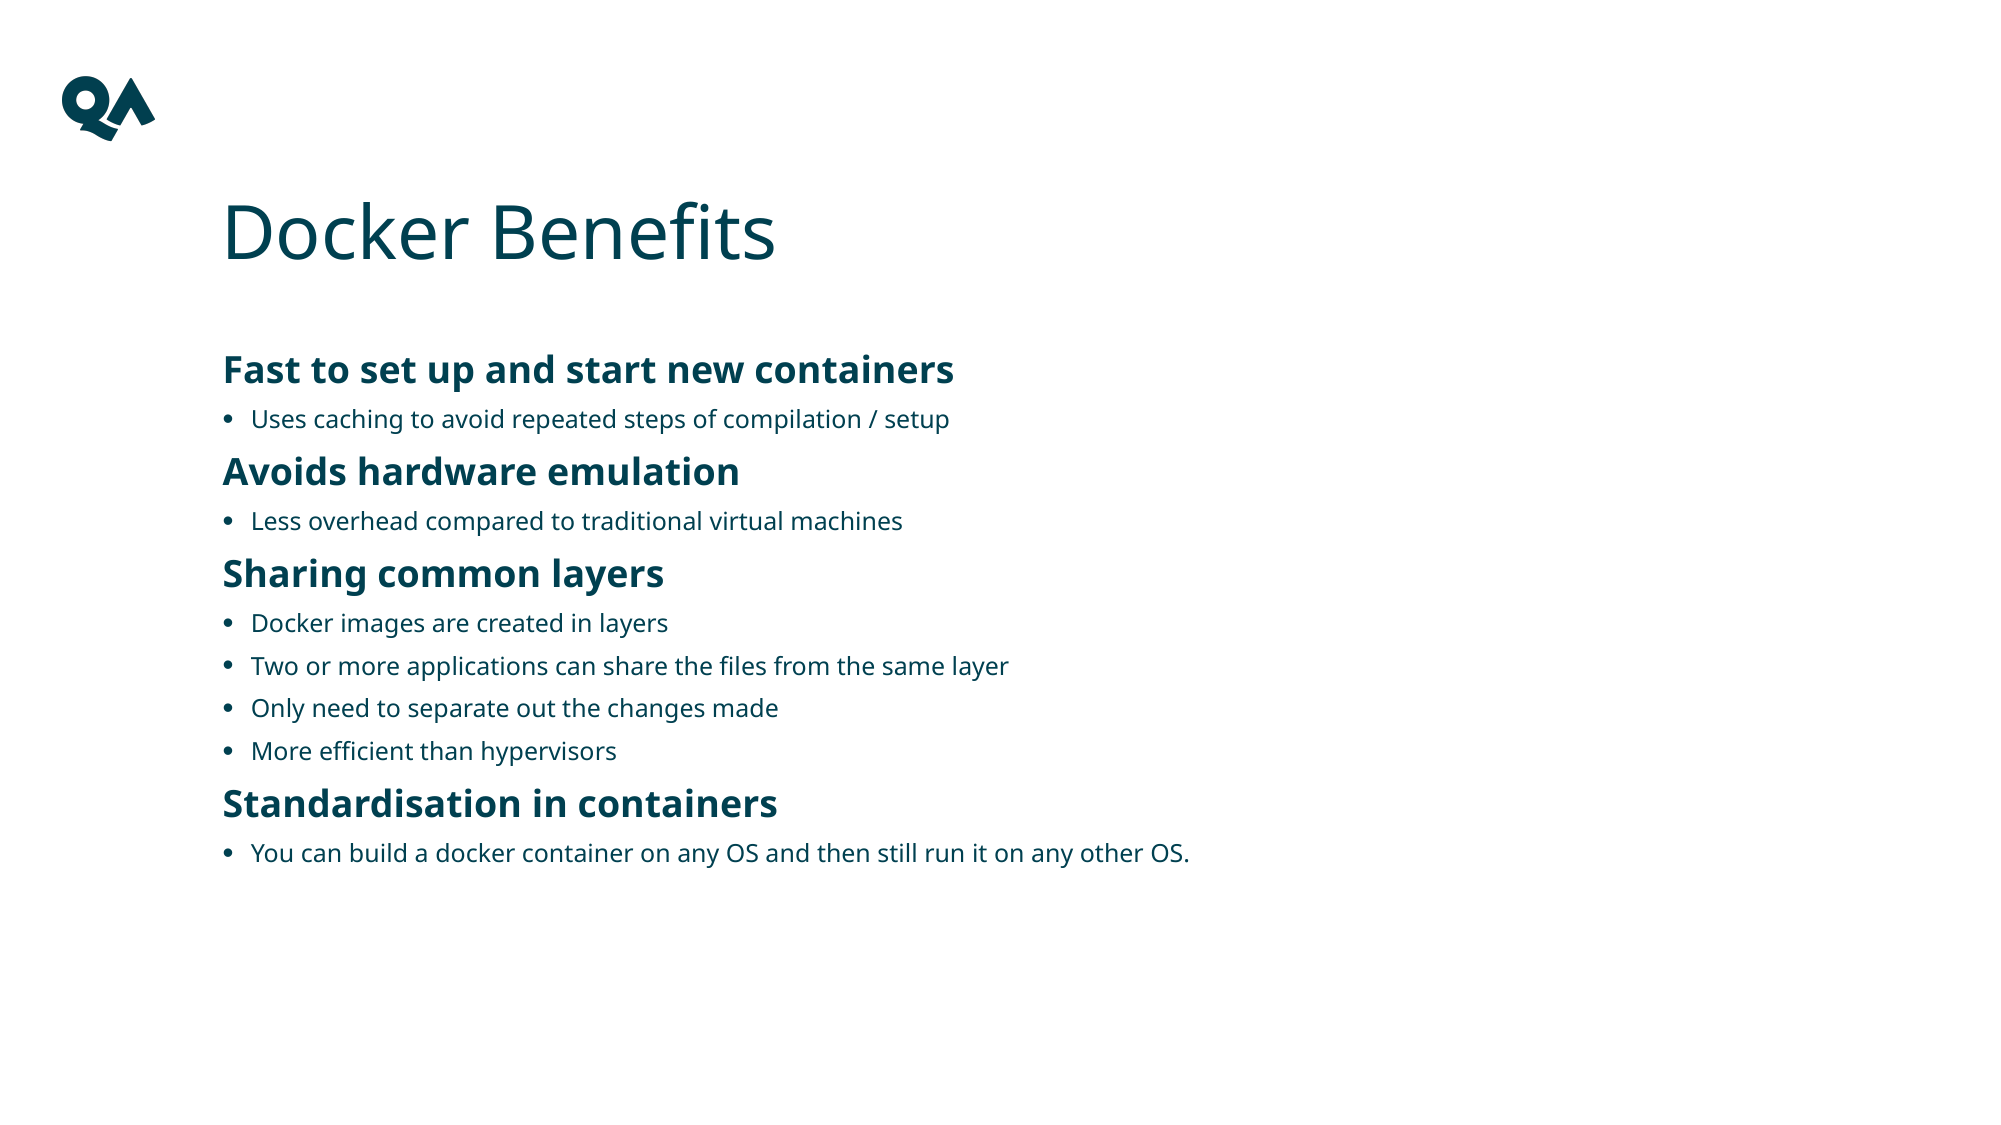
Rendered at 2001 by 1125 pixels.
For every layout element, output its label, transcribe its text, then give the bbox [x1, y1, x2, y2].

picture [44, 61, 173, 153]
title Docker Benefits [221, 186, 1779, 300]
list Fast to set up and start new containers Uses caching to avoid repeated steps of compilation / setup Avoids hardware emulation Less overhead compared to traditional virtual machines Sharing common layers Docker images are created in layers Two or more applications can share the files from the same layer Only need to separate out the changes made More efficient than hypervisors Standardisation in containers You can build a docker container on any OS and then still run it on any other OS. [222, 344, 1779, 1063]
